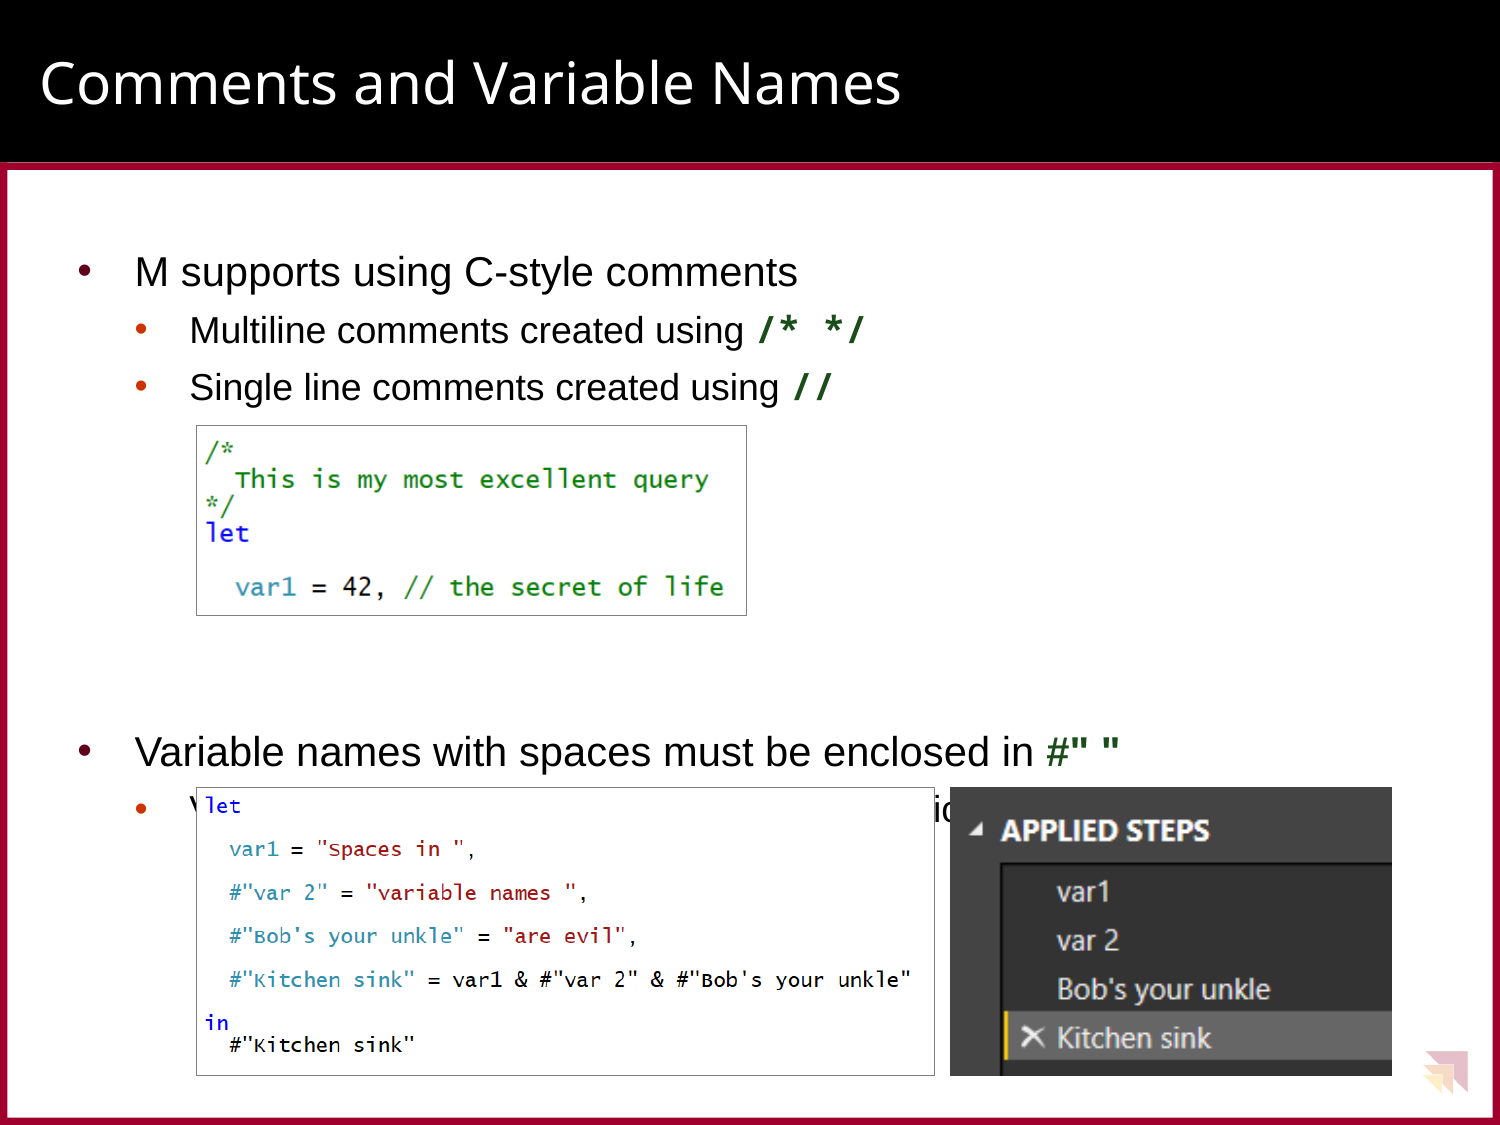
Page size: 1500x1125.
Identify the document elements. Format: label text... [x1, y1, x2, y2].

picture [196, 424, 747, 616]
title Comments and Variable Names [24, 12, 1438, 150]
list M supports using C-style comments Multiline comments created using /* */ Single line comments created using // Variable names with spaces must be enclosed in #" " Variable names with spaces created automatically by query designer [62, 237, 1438, 1088]
picture [949, 787, 1392, 1076]
picture [196, 787, 935, 1076]
